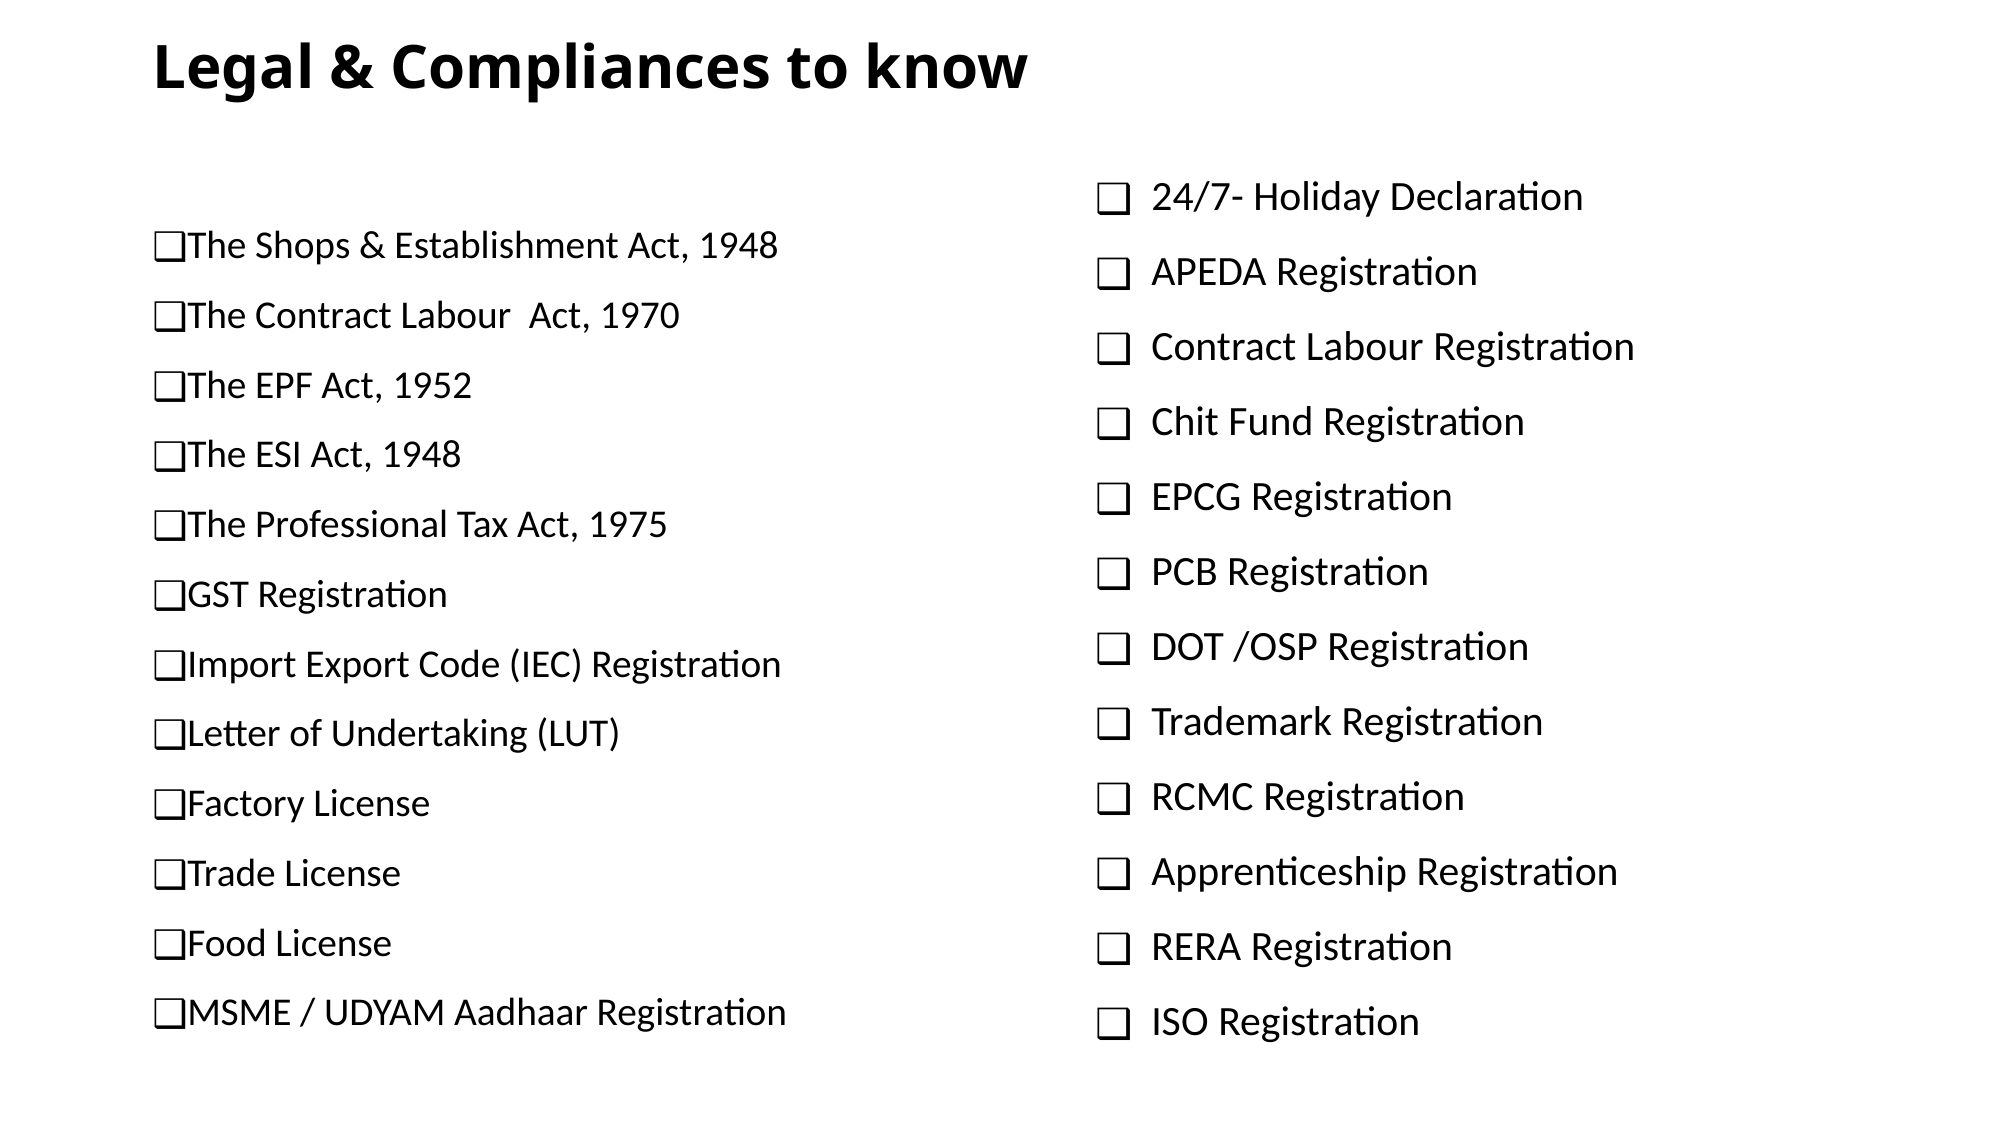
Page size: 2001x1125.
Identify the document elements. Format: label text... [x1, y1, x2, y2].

title Legal & Compliances to know [137, 29, 1863, 182]
list The Shops & Establishment Act, 1948 The Contract Labour Act, 1970 The EPF Act, 1952 The ESI Act, 1948 The Professional Tax Act, 1975 GST Registration Import Export Code (IEC) Registration Letter of Undertaking (LUT) Factory License Trade License Food License MSME / UDYAM Aadhaar Registration [137, 207, 1080, 1042]
text_box 24/7- Holiday Declaration APEDA Registration Contract Labour Registration Chit Fund Registration EPCG Registration PCB Registration DOT /OSP Registration Trademark Registration RCMC Registration Apprenticeship Registration RERA Registration ISO Registration [1080, 136, 1901, 1120]
